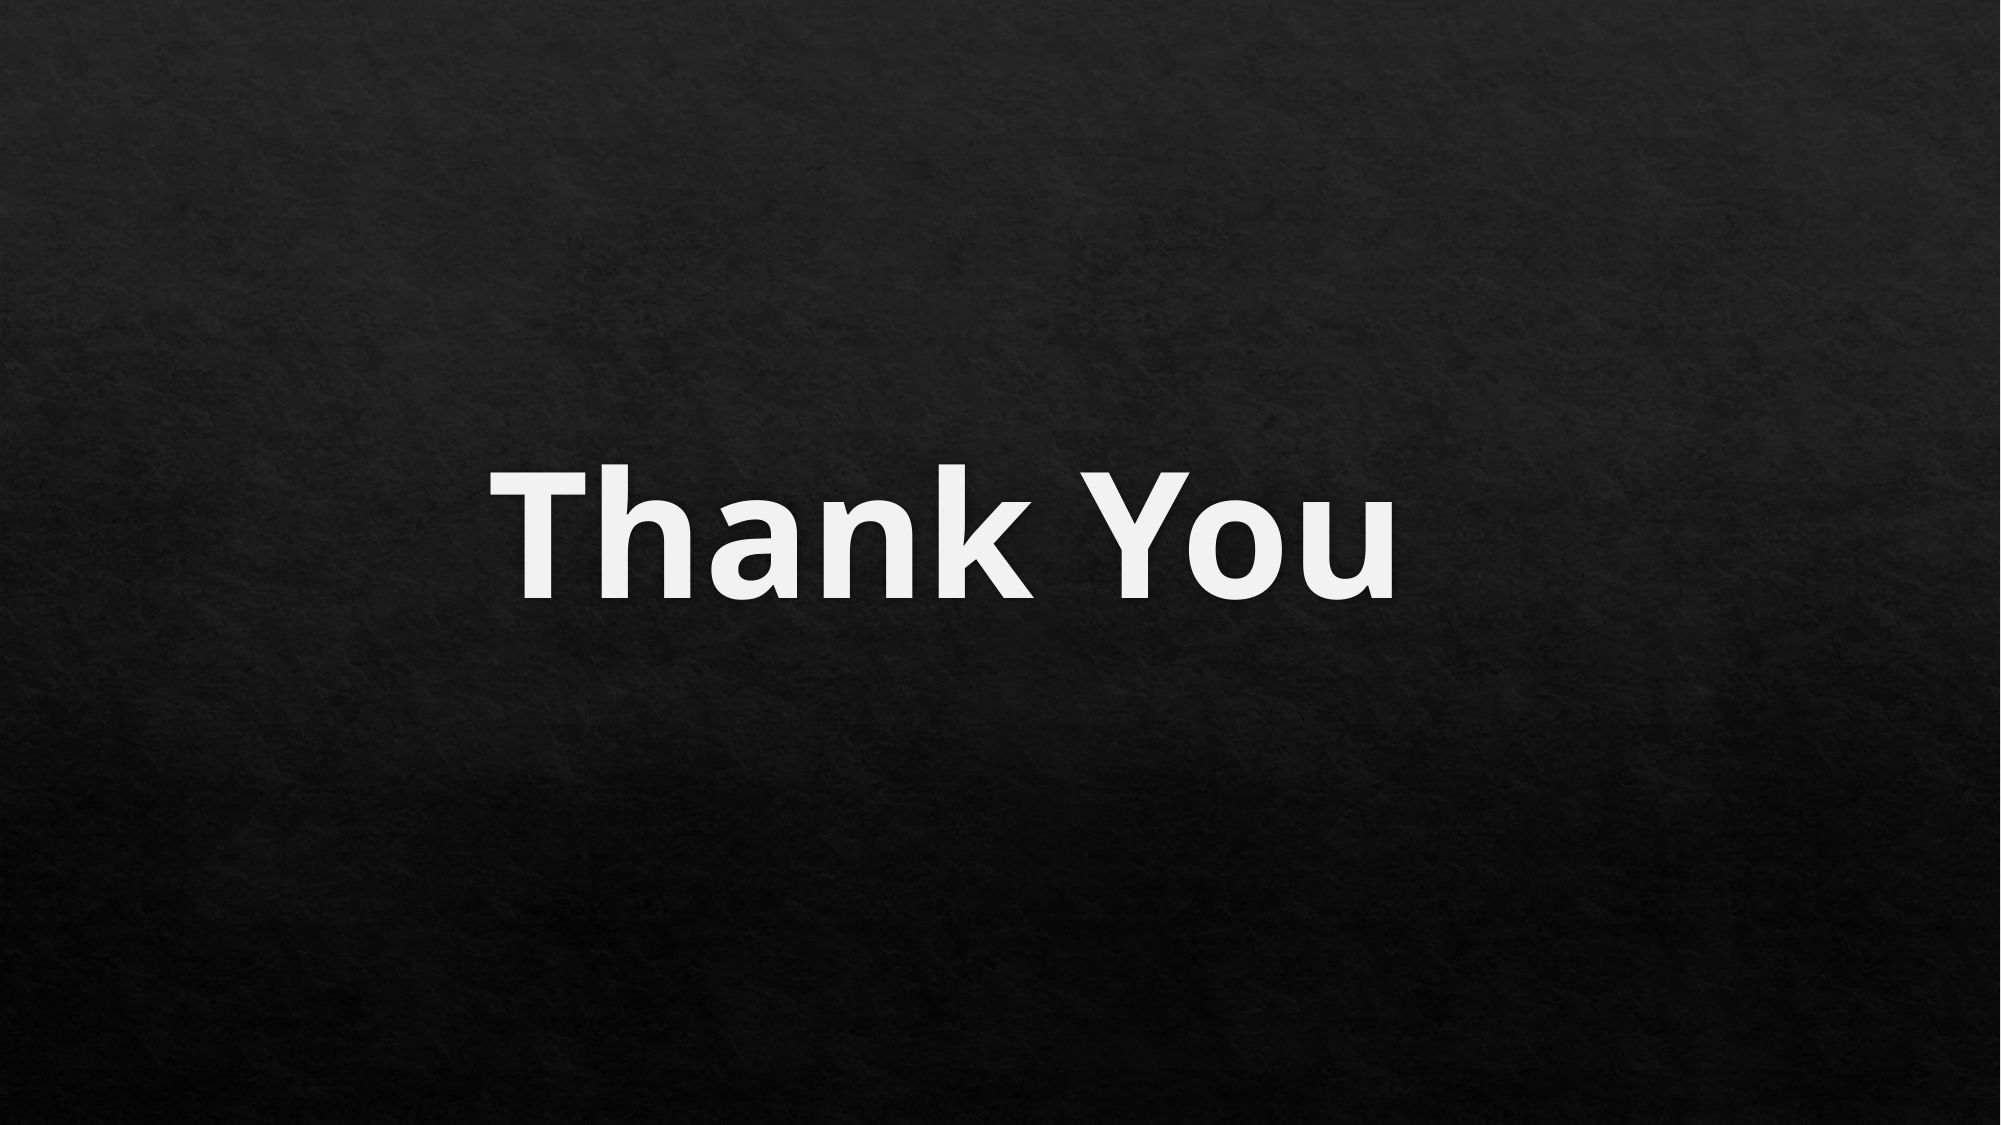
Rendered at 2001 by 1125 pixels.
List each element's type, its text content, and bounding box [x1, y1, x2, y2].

title Thank You [97, 438, 1796, 645]
